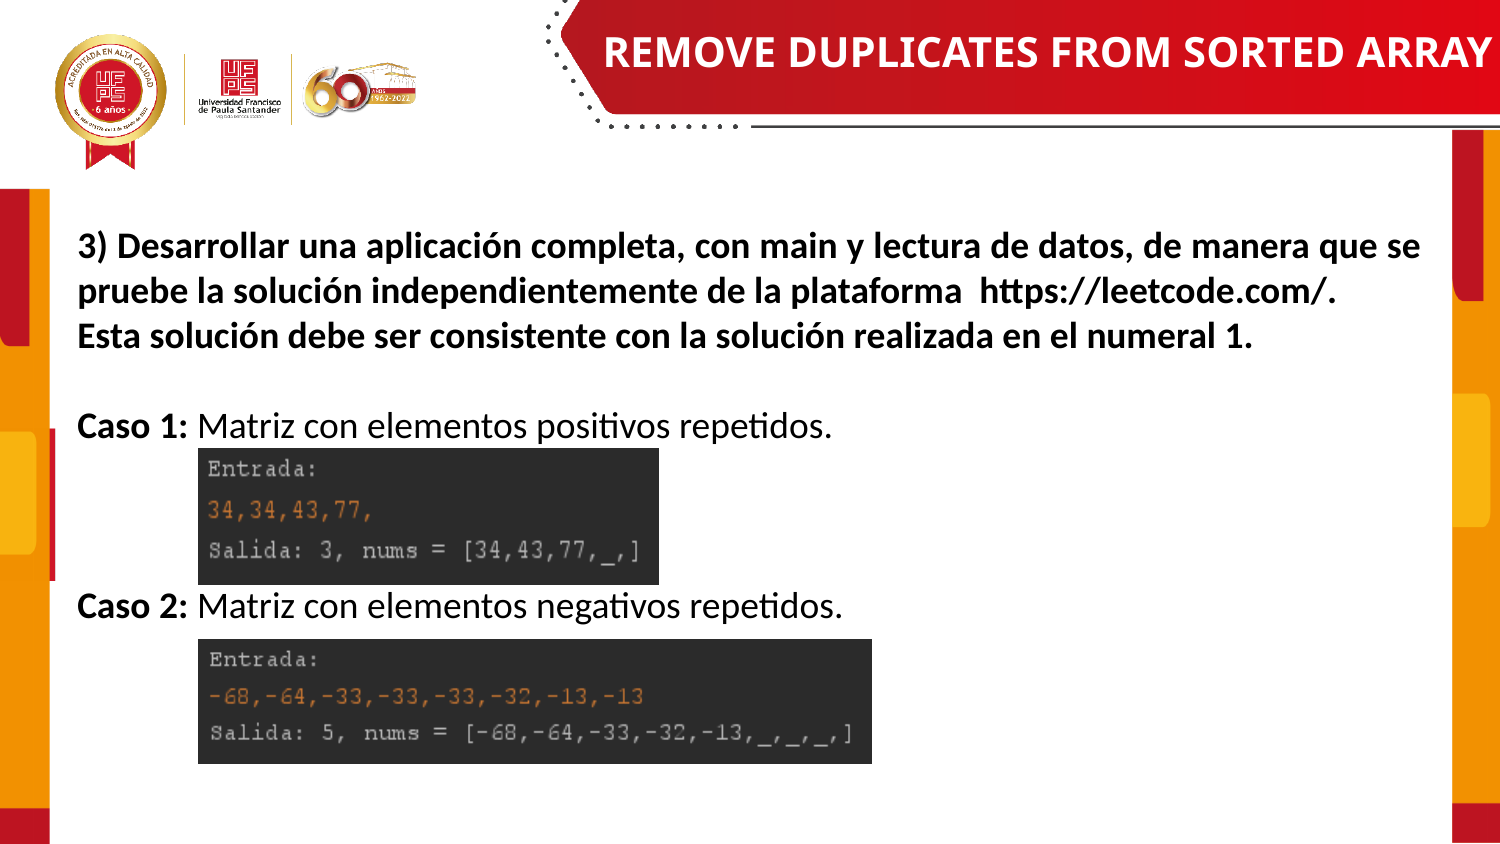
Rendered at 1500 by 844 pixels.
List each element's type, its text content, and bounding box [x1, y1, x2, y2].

text_box 3) Desarrollar una aplicación completa, con main y lectura de datos, de manera que se pruebe la solución independientemente de la plataforma https://leetcode.com/. Esta solución debe ser consistente con la solución realizada en el numeral 1. Caso 1: Matriz con elementos positivos repetidos. Caso 2: Matriz con elementos negativos repetidos. [62, 205, 1438, 691]
picture [0, 0, 1500, 844]
text_box REMOVE DUPLICATES FROM SORTED ARRAY [578, 18, 1500, 142]
